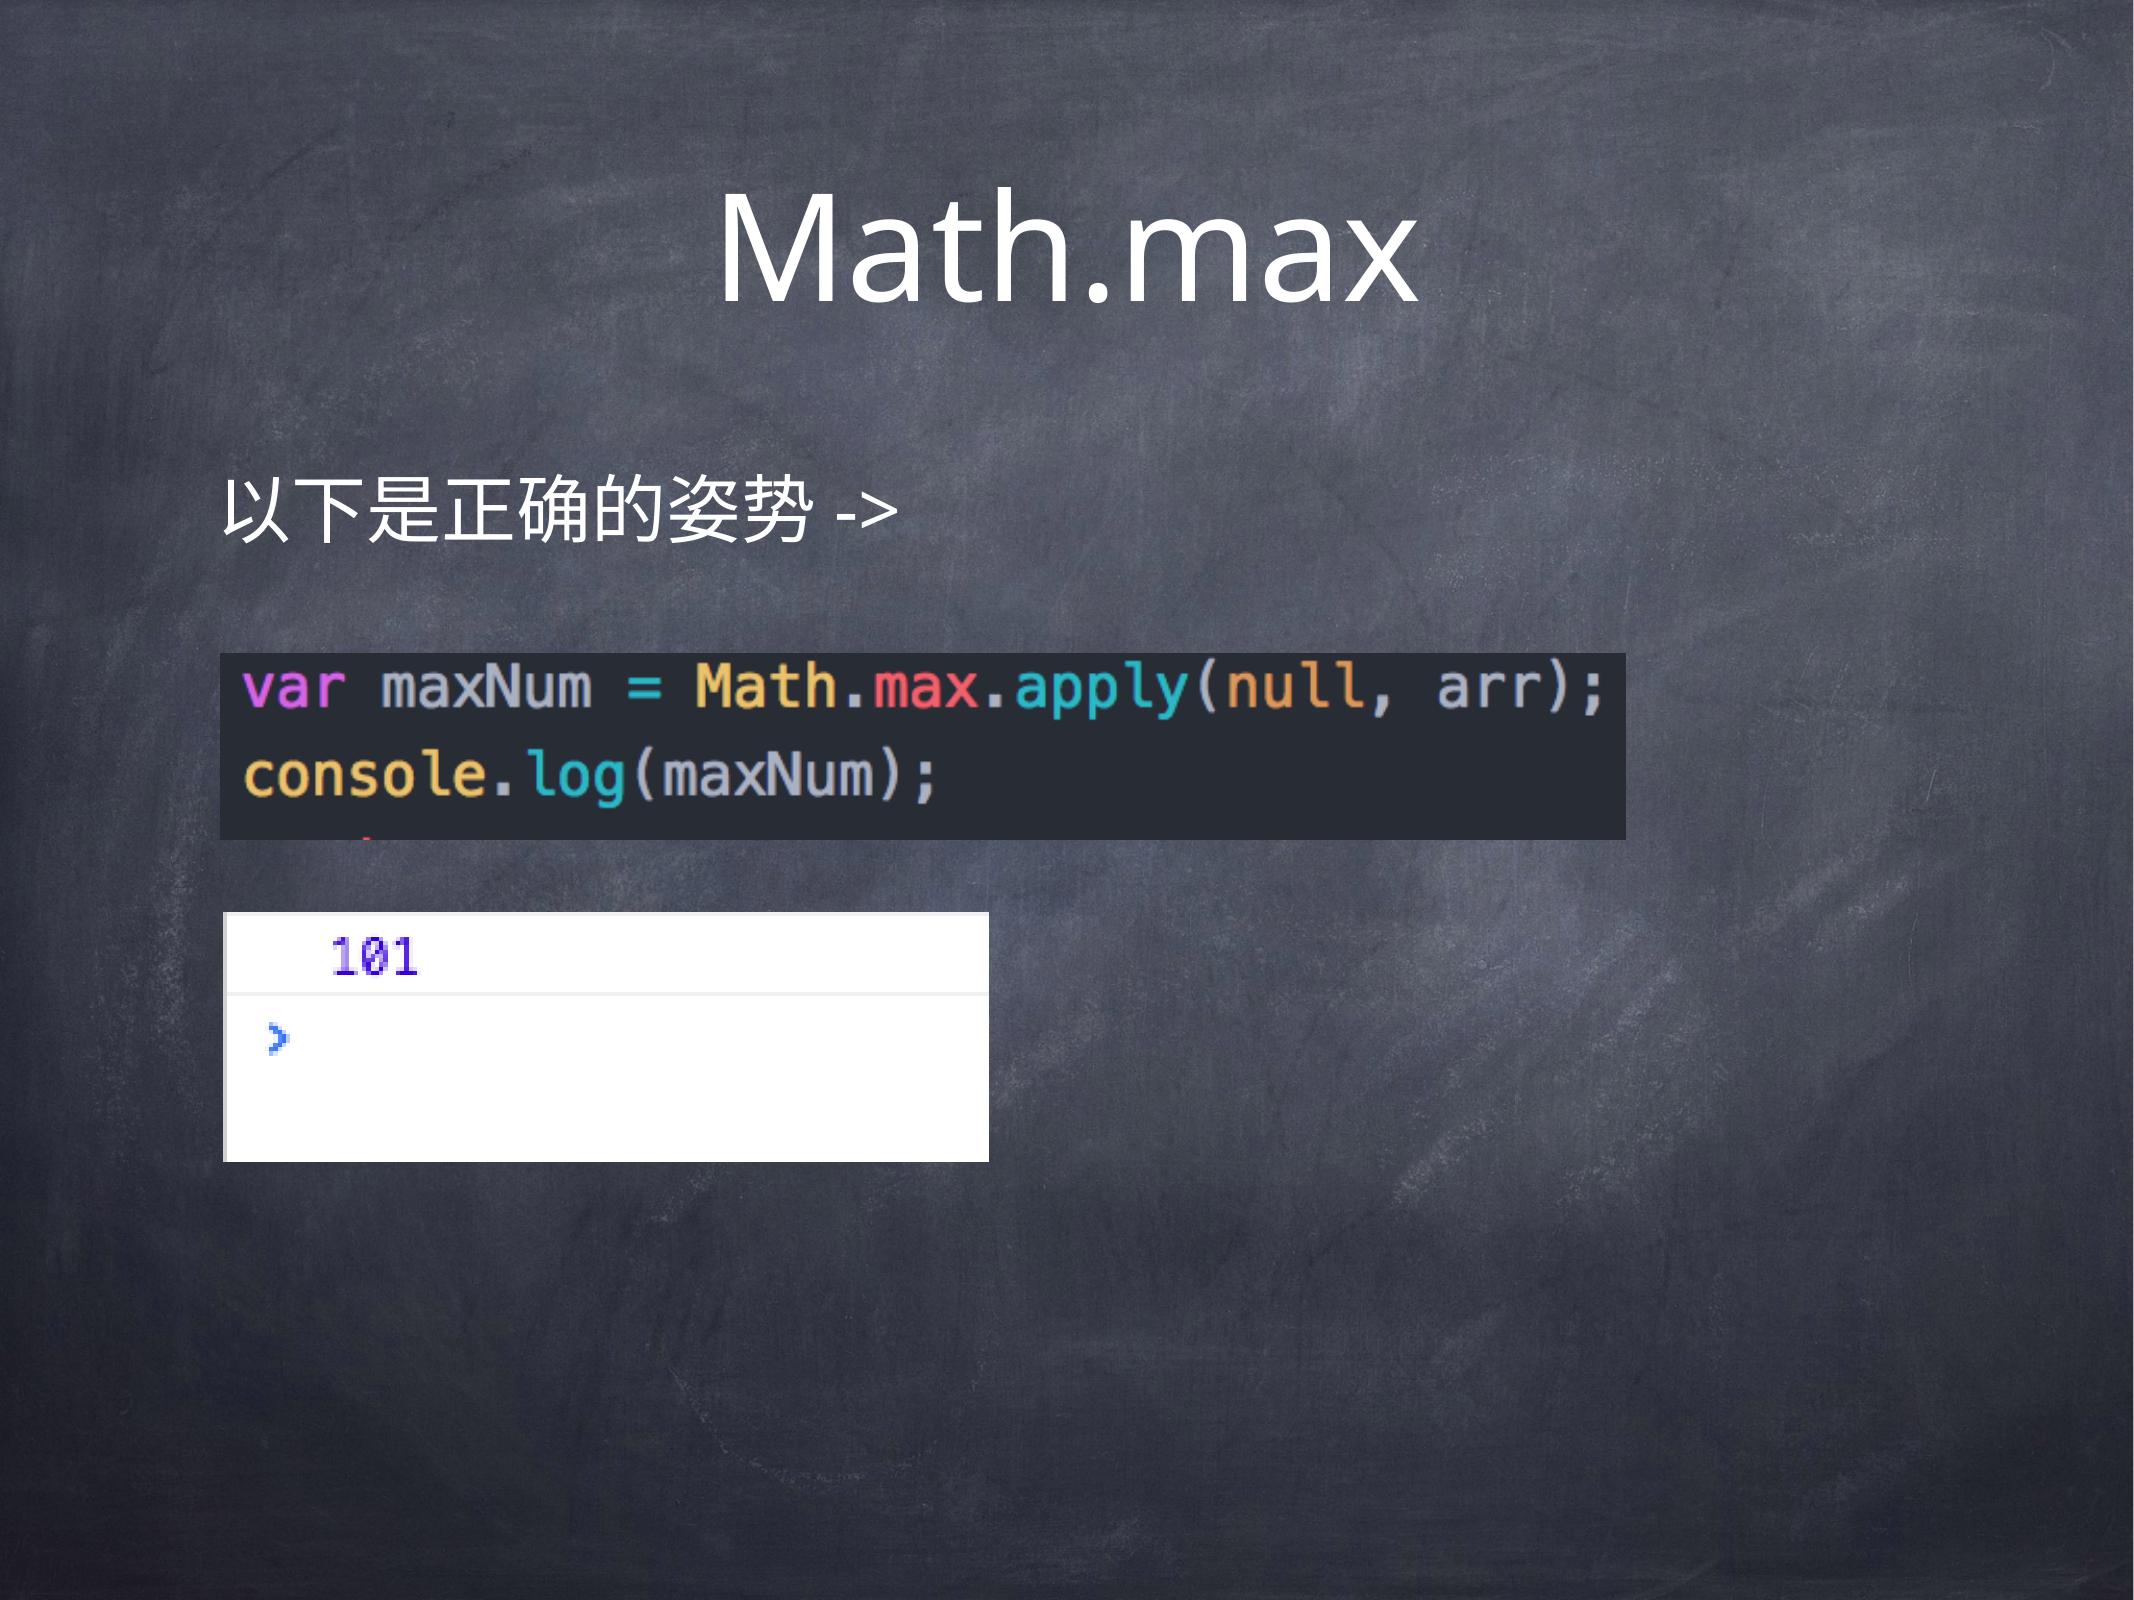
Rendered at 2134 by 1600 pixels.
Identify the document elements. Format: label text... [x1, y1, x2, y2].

list 以下是正确的姿势-> [207, 453, 1926, 1397]
title Math.max [207, 32, 1926, 451]
picture [0, 0, 2134, 1600]
